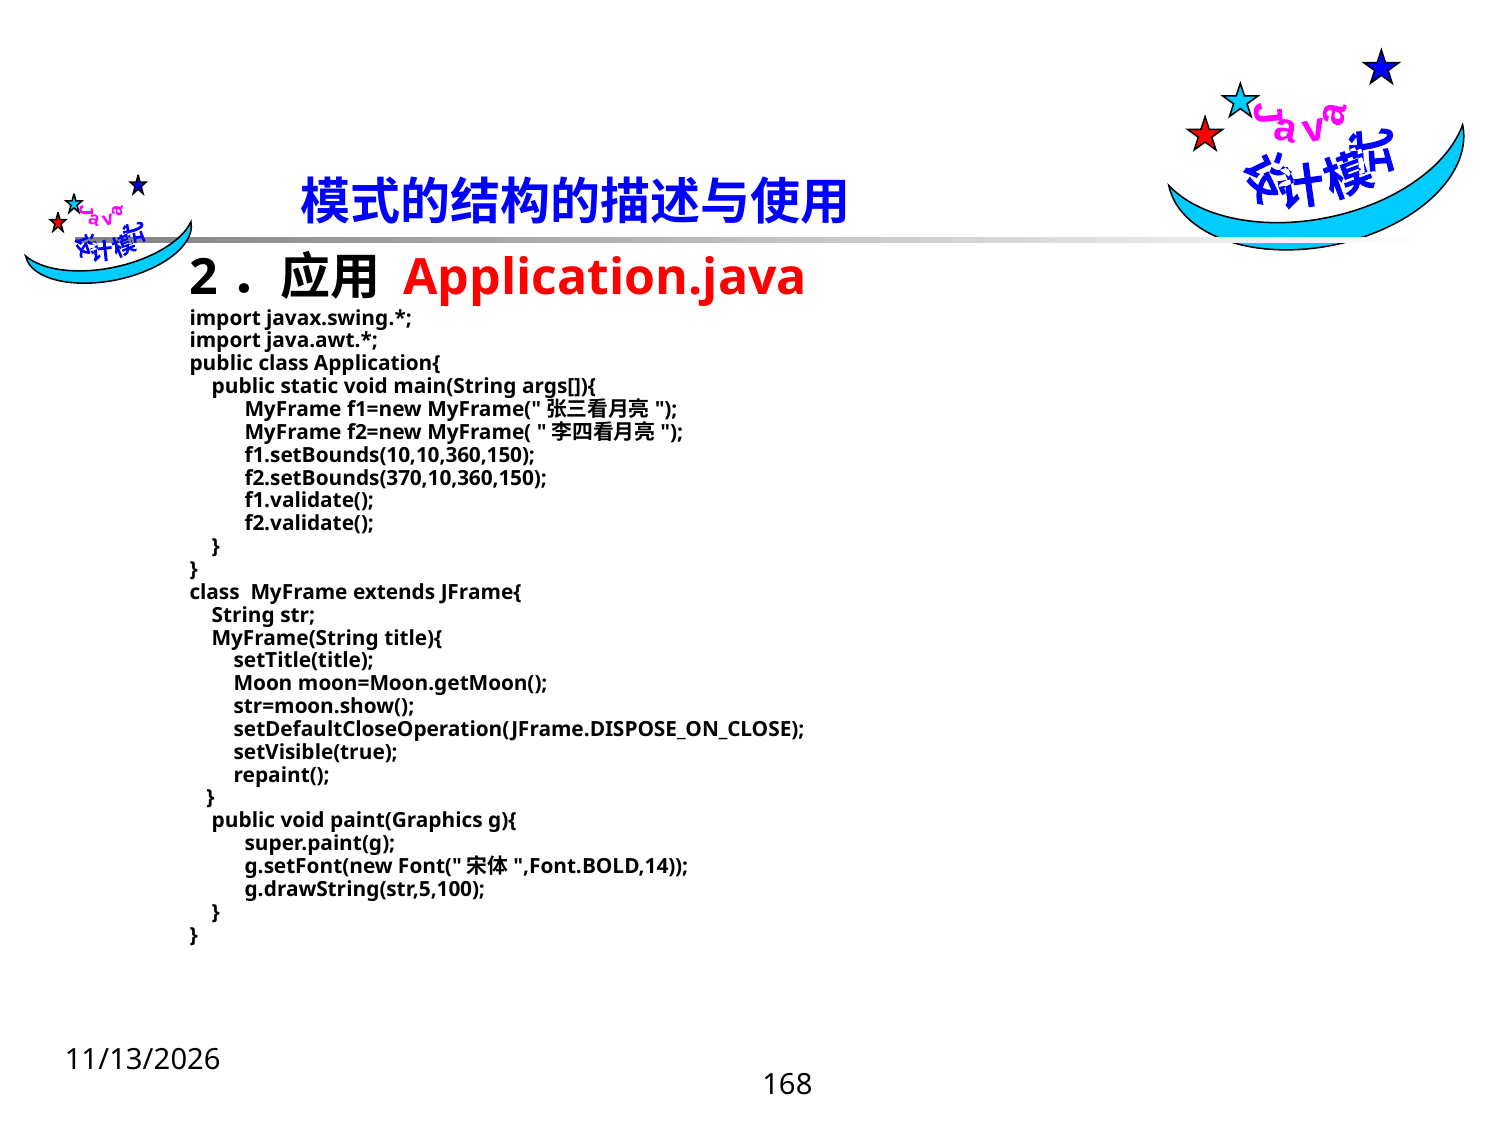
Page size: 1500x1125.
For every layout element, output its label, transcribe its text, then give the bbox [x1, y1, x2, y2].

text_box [1187, 49, 1463, 251]
text_box 模式的结构的描述与使用 [187, 162, 975, 237]
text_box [49, 174, 176, 288]
text_box [549, 1037, 1025, 1113]
text_box 2．应用 Application.java import javax.swing.*; import java.awt.*; public class Application{ public static void main(String args[]){ MyFrame f1=new MyFrame("张三看月亮"); MyFrame f2=new MyFrame( "李四看月亮"); f1.setBounds(10,10,360,150); f2.setBounds(370,10,360,150); f1.validate(); f2.validate(); } } class MyFrame extends JFrame{ String str; MyFrame(String title){ setTitle(title); Moon moon=Moon.getMoon(); str=moon.show(); setDefaultCloseOperation(JFrame.DISPOSE_ON_CLOSE); setVisible(true); repaint(); } public void paint(Graphics g){ super.paint(g); g.setFont(new Font("宋体",Font.BOLD,14)); g.drawString(str,5,100); } } [174, 237, 1238, 953]
text_box [49, 1012, 363, 1088]
